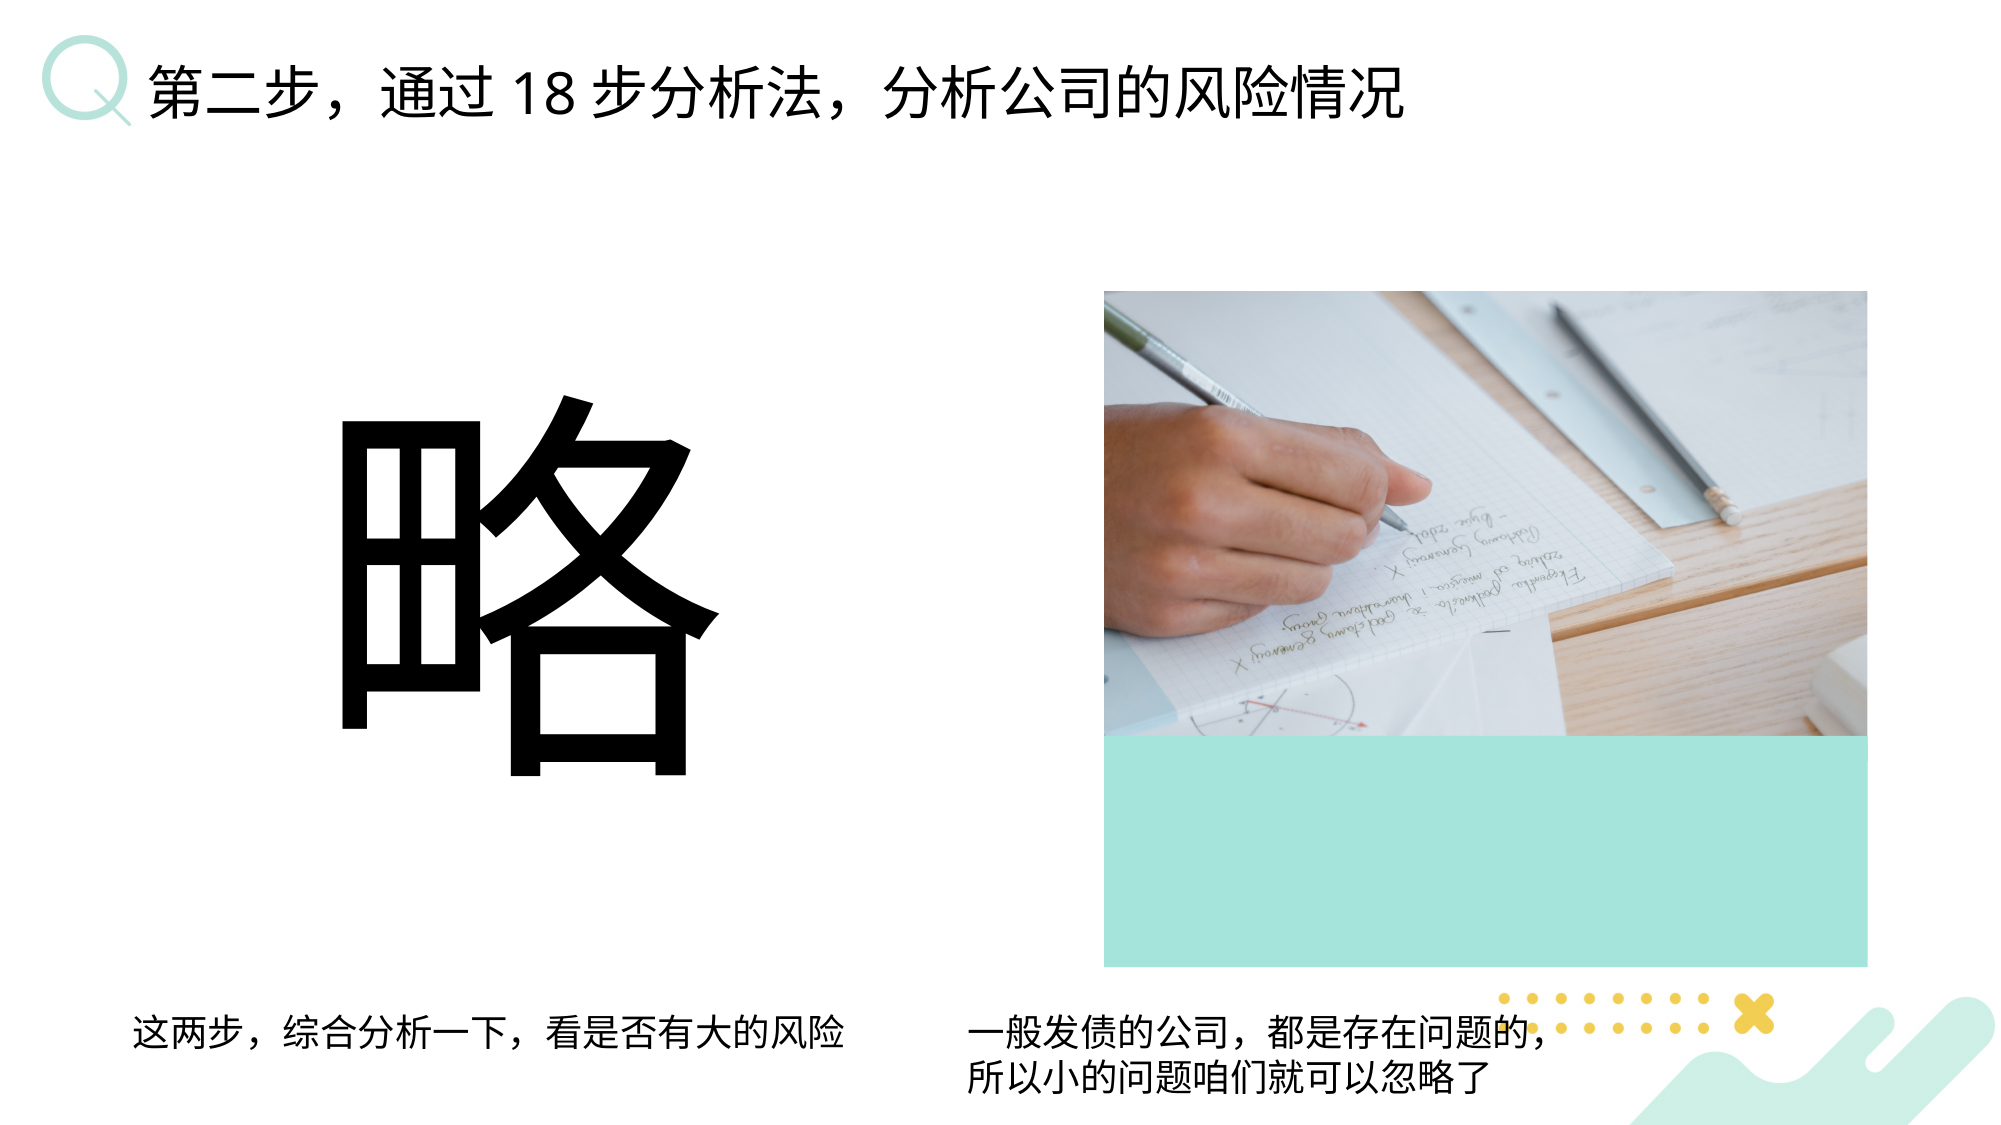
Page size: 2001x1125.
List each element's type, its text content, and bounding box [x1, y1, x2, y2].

text_box 略 [297, 323, 934, 689]
text_box [1103, 735, 1869, 968]
text_box 这两步，综合分析一下，看是否有大的风险 [117, 1001, 1054, 1061]
picture [0, 0, 2001, 1125]
text_box 第二步，通过18步分析法，分析公司的风险情况 [131, 49, 1421, 134]
text_box [1103, 290, 1869, 735]
text_box 一般发债的公司，都是存在问题的，所以小的问题咱们就可以忽略了 [952, 1001, 1620, 1106]
